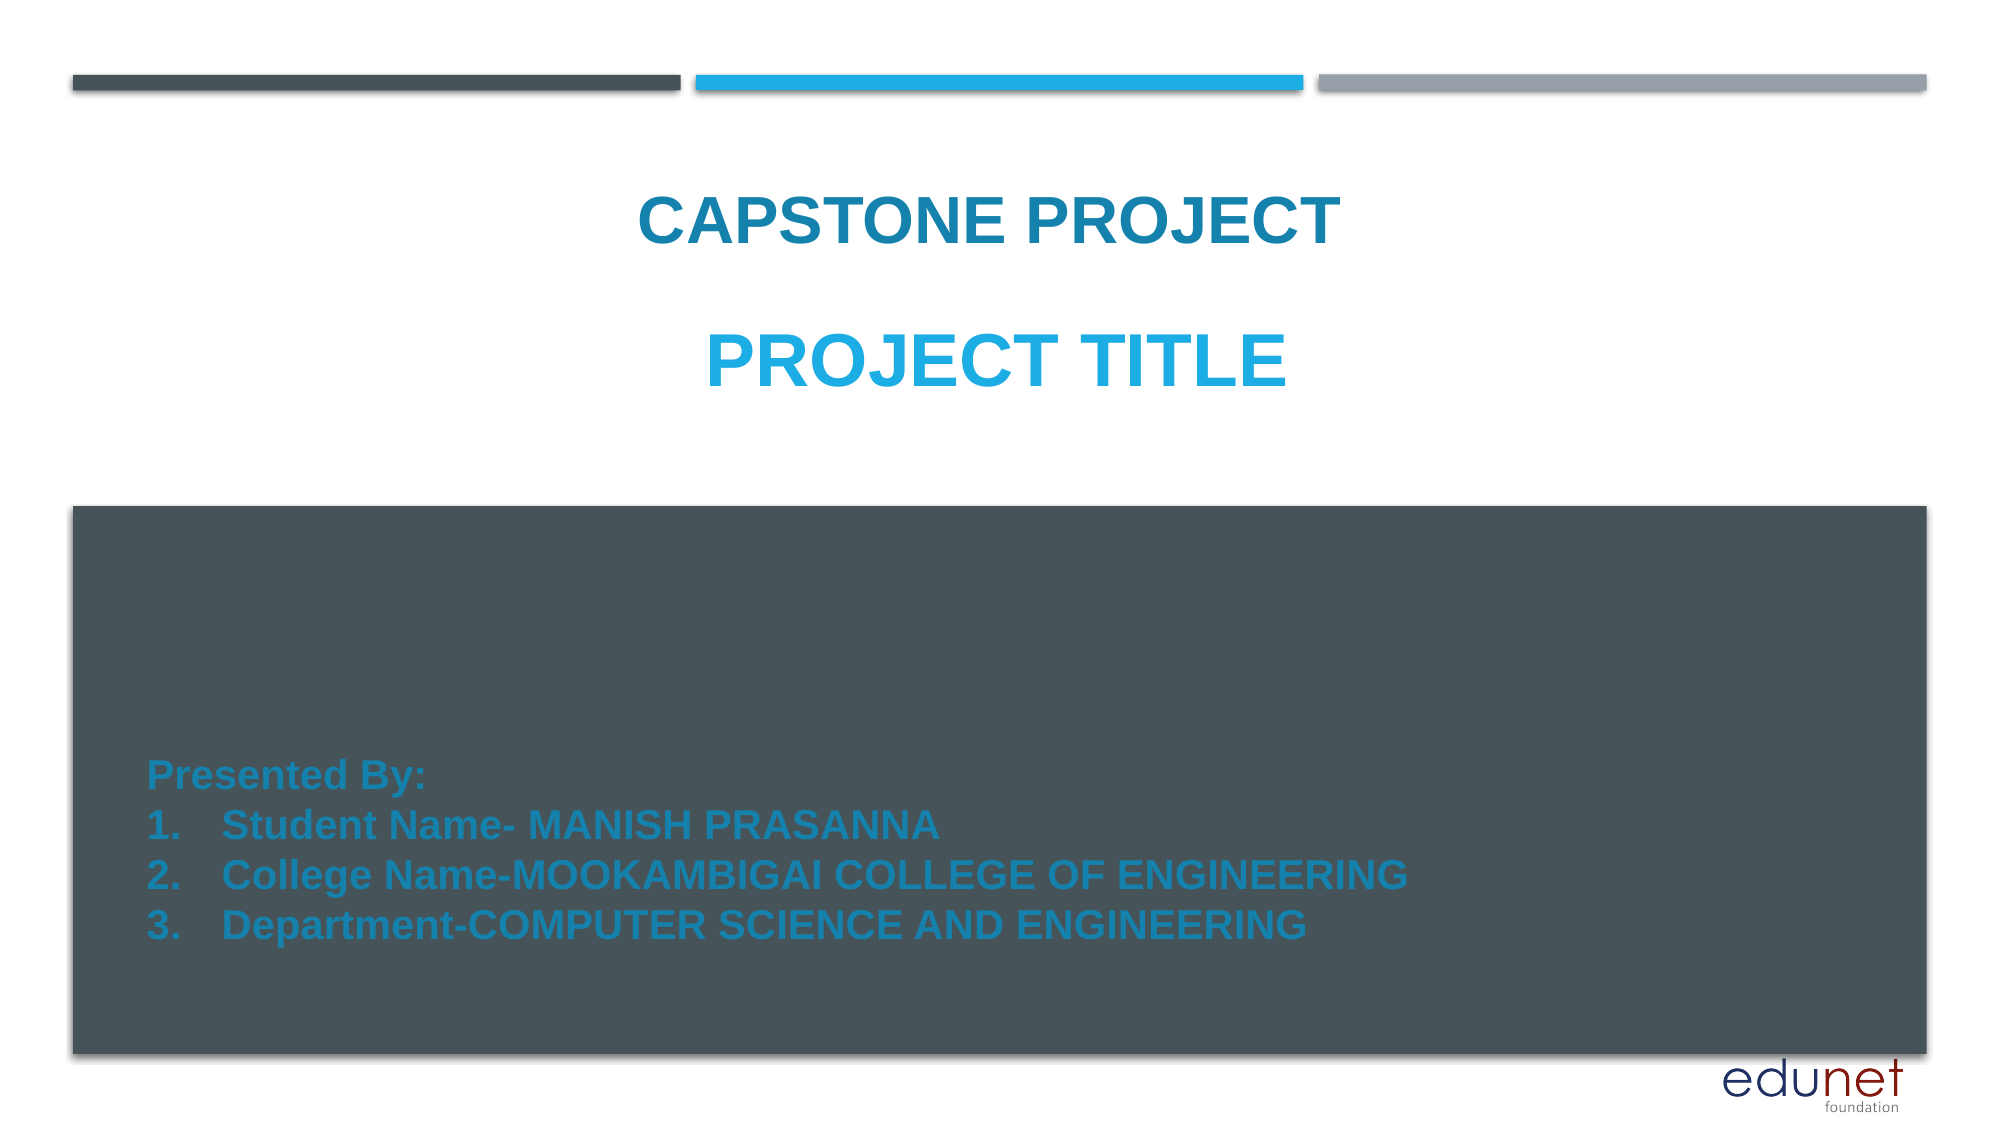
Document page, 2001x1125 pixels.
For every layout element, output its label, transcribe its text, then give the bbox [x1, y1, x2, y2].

text_box Presented By: Student Name- MANISH PRASANNA College Name-MOOKAMBIGAI COLLEGE OF ENGINEERING Department-COMPUTER SCIENCE AND ENGINEERING [131, 740, 1814, 956]
picture [1719, 1056, 1905, 1116]
title PROJECT TITLE [95, 265, 1899, 410]
text_box CAPSTONE PROJECT [0, 169, 2000, 265]
